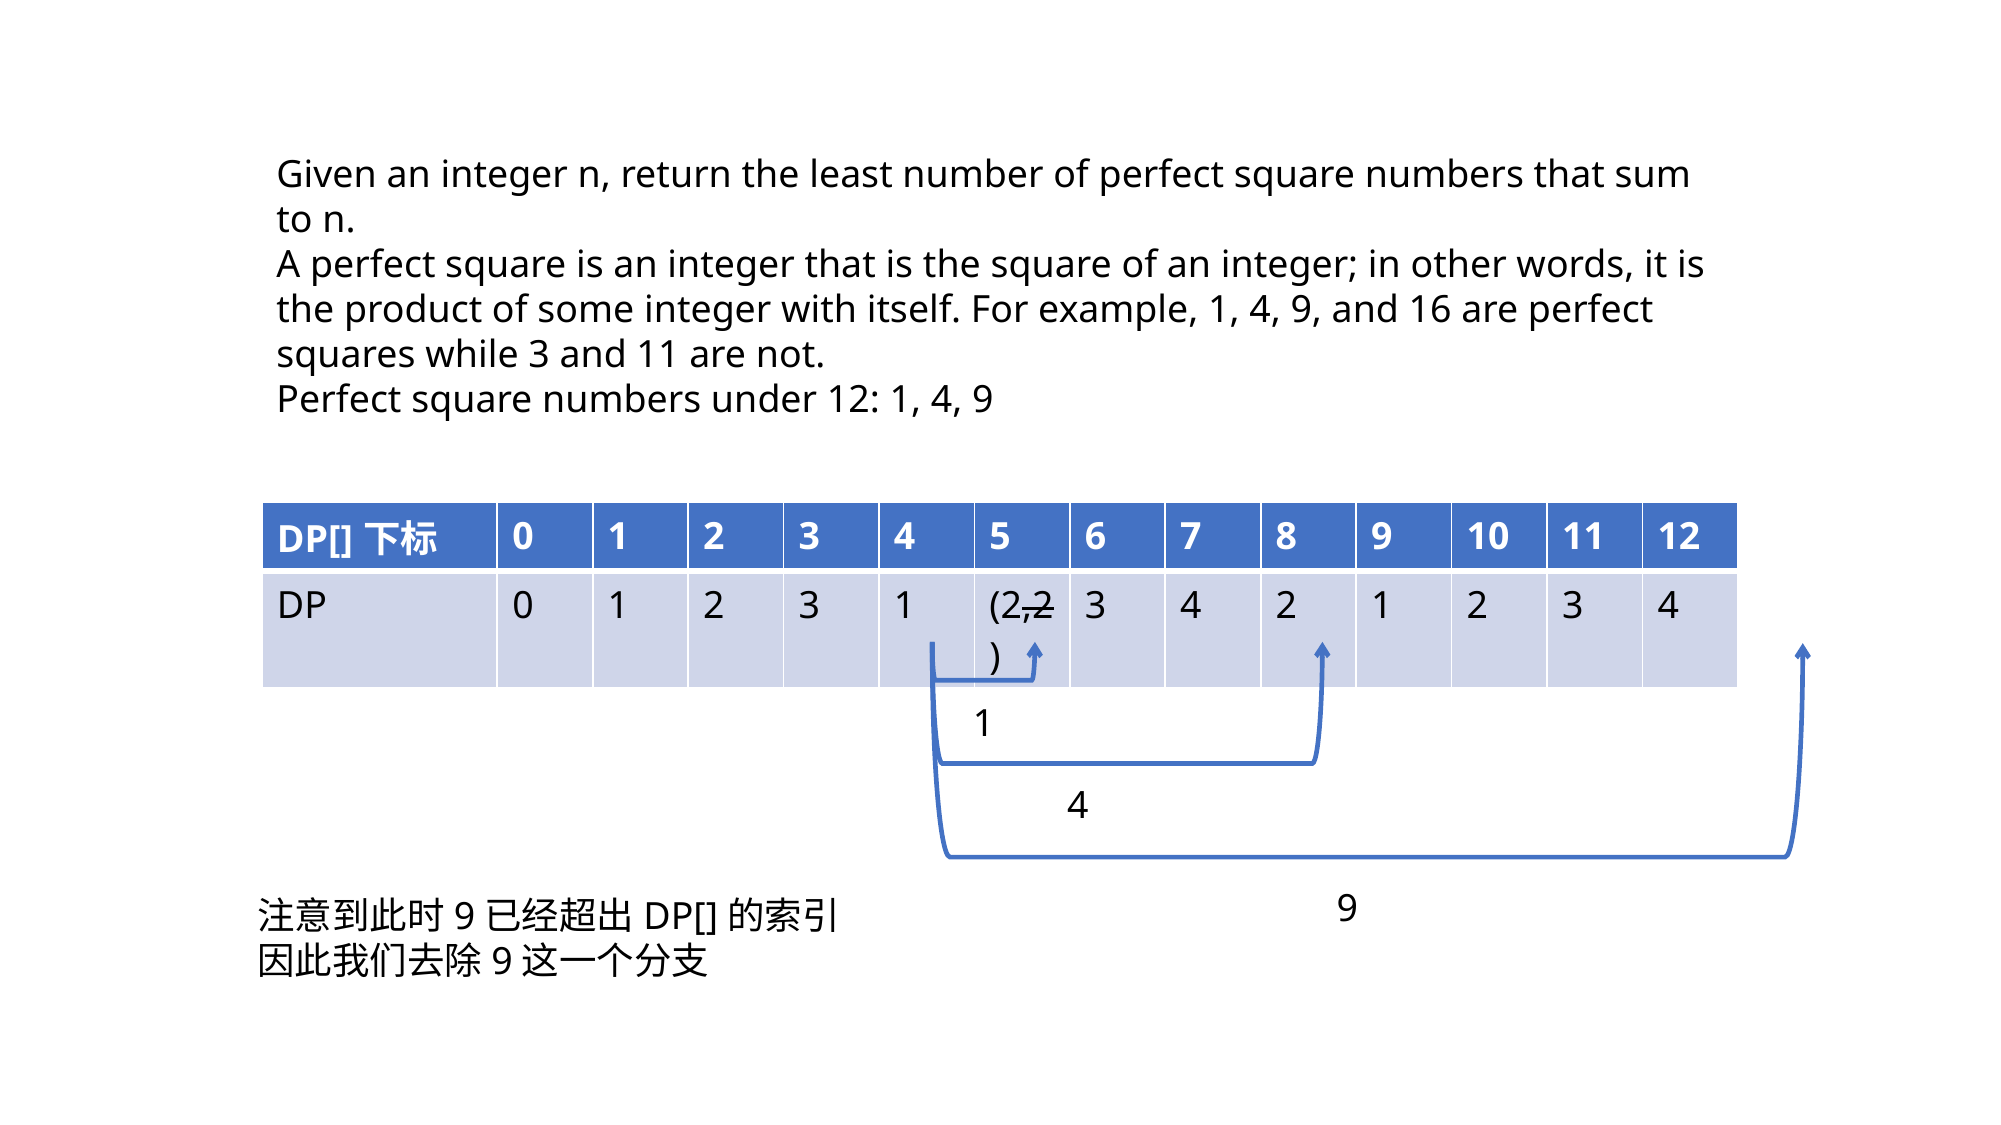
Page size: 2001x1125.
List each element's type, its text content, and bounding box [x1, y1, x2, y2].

table_cell 1 [594, 574, 687, 687]
table_header 1 [594, 503, 687, 568]
table_cell 2 [1262, 574, 1355, 641]
table_cell 3 [1071, 574, 1164, 641]
table_header DP[]下标 [263, 503, 496, 568]
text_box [932, 641, 1803, 938]
table_header 4 [880, 503, 974, 568]
table_header 2 [689, 503, 783, 568]
table_cell (2,2) [975, 574, 1069, 641]
table_header 3 [784, 503, 878, 568]
table_header 11 [1548, 503, 1642, 568]
table_header 0 [498, 503, 592, 568]
table_cell 0 [498, 574, 592, 687]
text_box Given an integer n, return the least number of perfect square numbers that sum to n. A perfect square is an integer that is the square of an integer; in other words, it is the product of some integer with itself. For example, 1, 4, 9, and 16 are perfect squares while 3 and 11 are not. Perfect square numbers under 12: 1, 4, 9 [261, 142, 1739, 428]
table_cell 3 [1548, 574, 1642, 641]
table_cell 4 [1166, 574, 1260, 641]
table_header 7 [1166, 503, 1260, 568]
table_header 10 [1452, 503, 1546, 568]
table_header 6 [1071, 503, 1164, 568]
table_cell 1 [1357, 574, 1451, 641]
table_header 8 [1262, 503, 1355, 568]
table_cell 4 [1643, 574, 1737, 641]
table_cell DP [263, 574, 496, 687]
table_cell 1 [880, 574, 974, 687]
table_cell 2 [1452, 574, 1546, 641]
table_header 9 [1357, 503, 1451, 568]
table_cell 2 [689, 574, 783, 687]
table_cell 3 [784, 574, 878, 687]
text_box 注意到此时9已经超出DP[]的索引 因此我们去除9这一个分支 [242, 884, 855, 990]
table_header 5 [975, 503, 1069, 568]
table_header 12 [1643, 503, 1737, 568]
